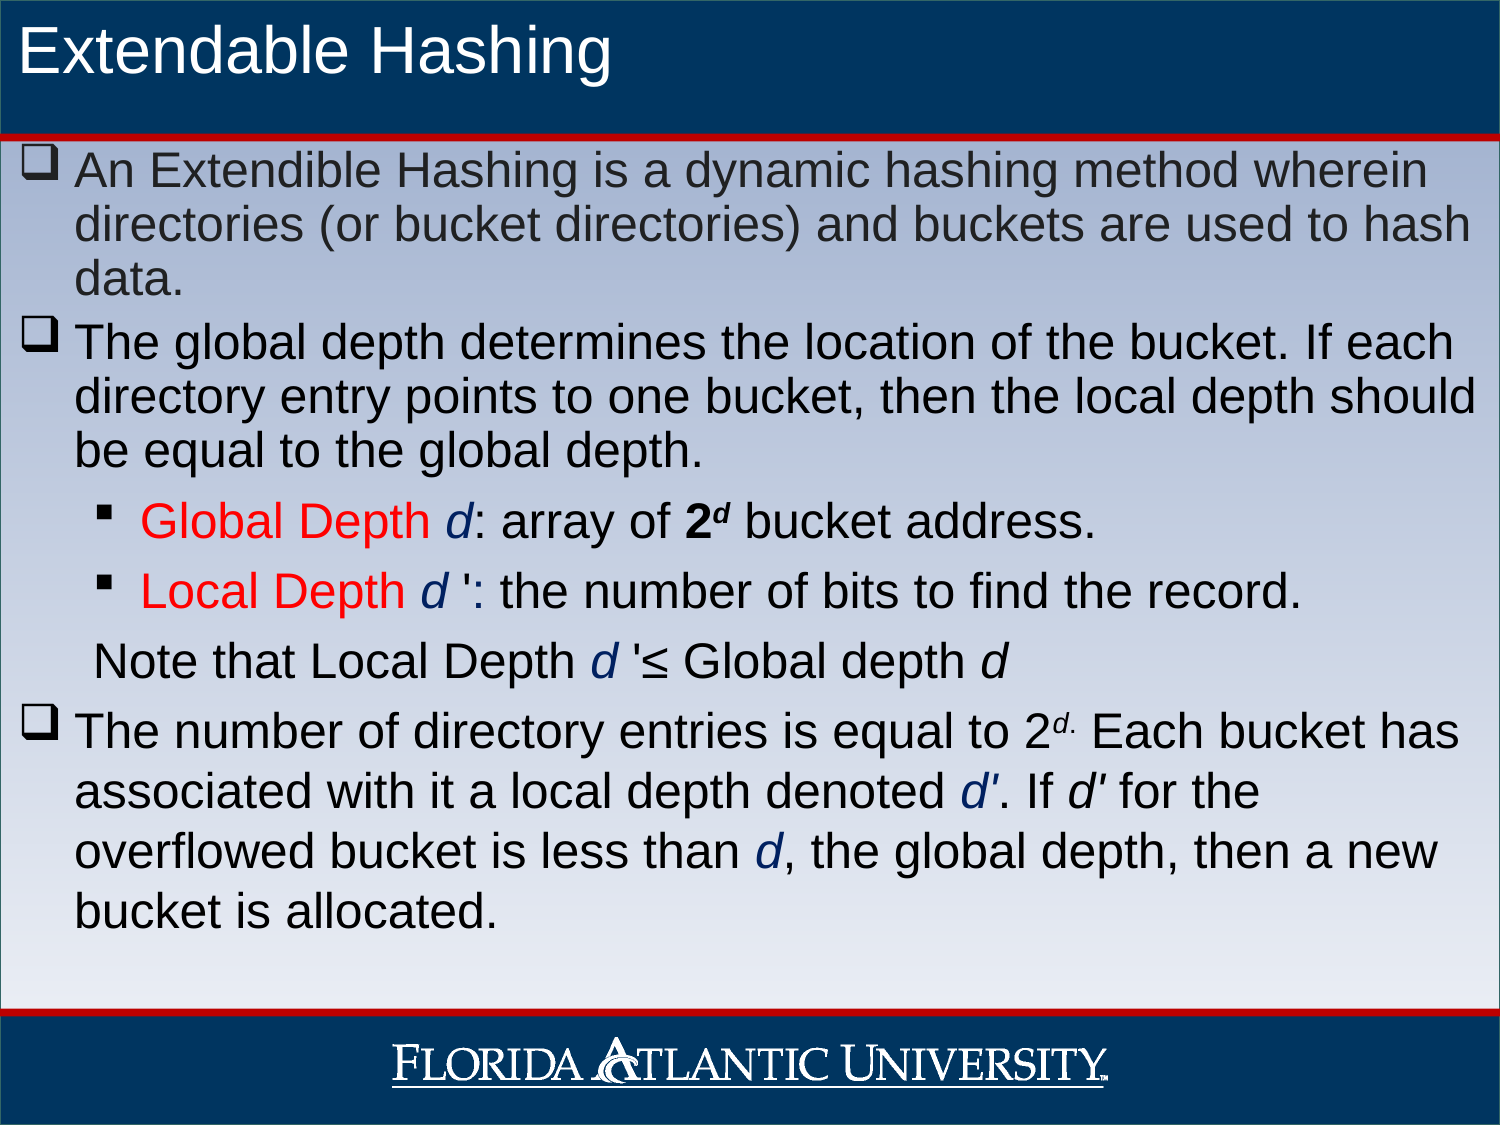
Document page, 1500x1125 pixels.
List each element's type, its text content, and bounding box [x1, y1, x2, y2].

text_box Extendable Hashing [3, 0, 1500, 95]
text_box An Extendible Hashing is a dynamic hashing method wherein directories (or bucket directories) and buckets are used to hash data. The global depth determines the location of the bucket. If each directory entry points to one bucket, then the local depth should be equal to the global depth. Global Depth d: array of 2d bucket address. Local Depth d ': the number of bits to find the record. Note that Local Depth d '≤ Global depth d The number of directory entries is equal to 2d. Each bucket has associated with it a local depth denoted d'. If d' for the overflowed bucket is less than d, the global depth, then a new bucket is allocated. [3, 137, 1500, 963]
picture [392, 1037, 1108, 1088]
